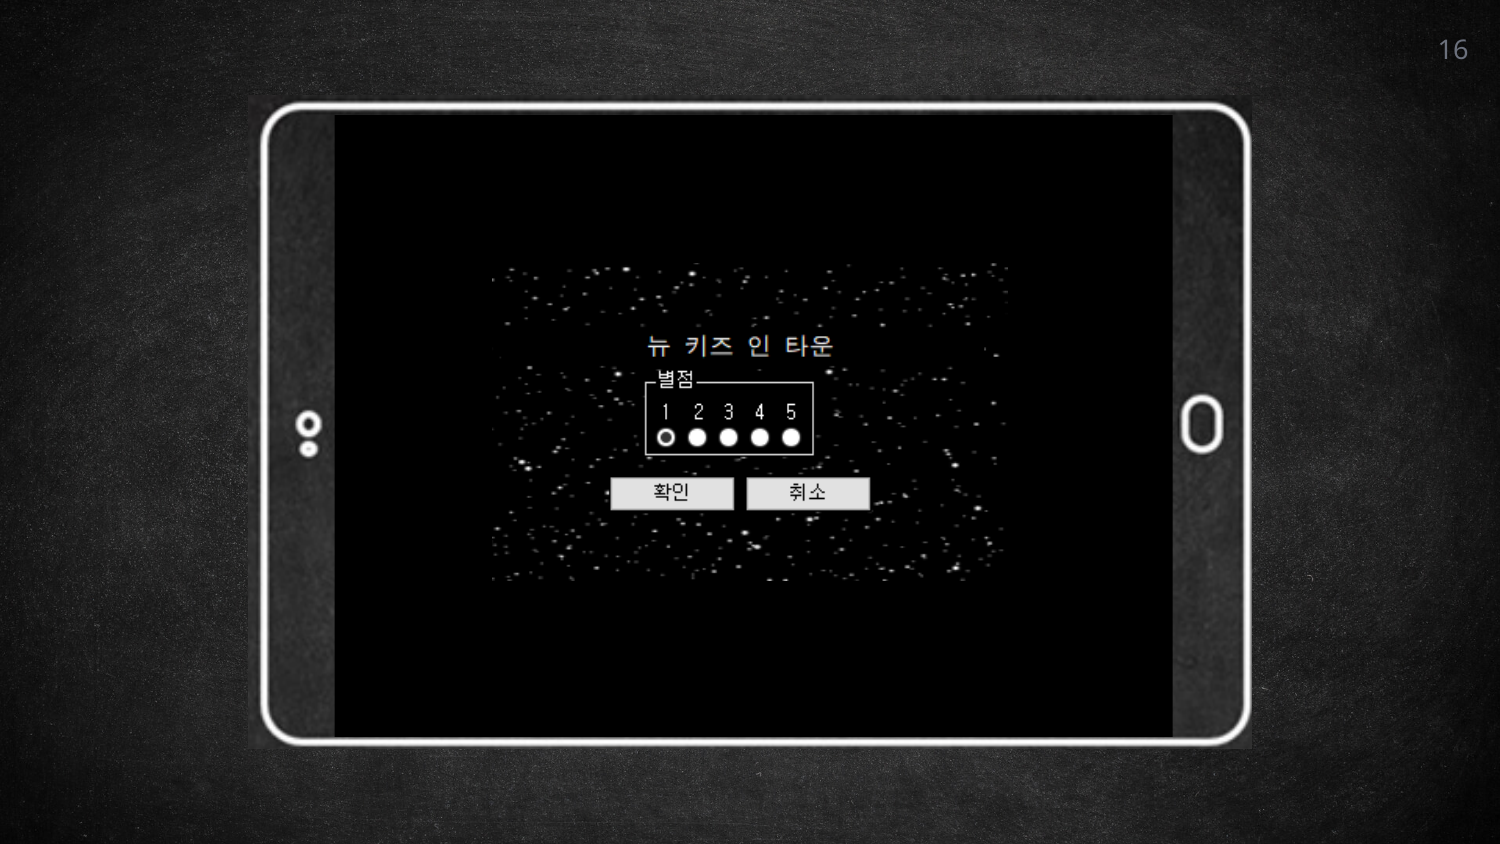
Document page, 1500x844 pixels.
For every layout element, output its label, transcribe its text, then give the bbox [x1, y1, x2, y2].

slide_number 16 [1378, 32, 1469, 98]
picture [0, 0, 1500, 844]
